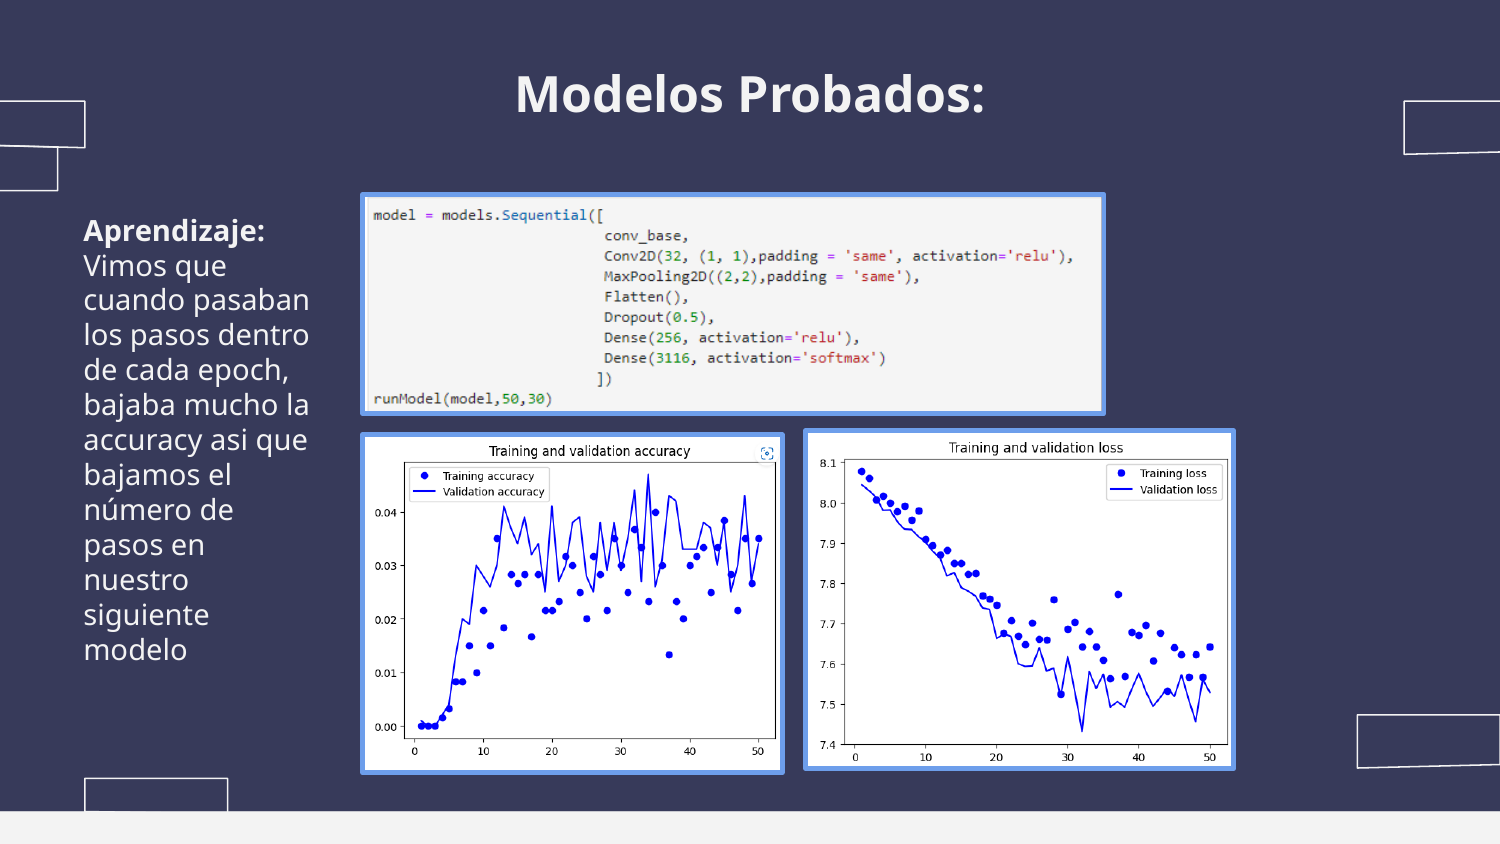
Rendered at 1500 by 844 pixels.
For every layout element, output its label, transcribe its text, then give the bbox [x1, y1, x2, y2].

picture [364, 196, 1102, 412]
picture [364, 436, 781, 771]
text_box [0, 811, 1500, 844]
text_box Aprendizaje: Vimos que cuando pasaban los pasos dentro de cada epoch, bajaba mucho la accuracy asi que bajamos el número de pasos en nuestro siguiente modelo [68, 196, 333, 682]
title Modelos Probados: [482, 47, 1018, 143]
picture [807, 432, 1232, 767]
